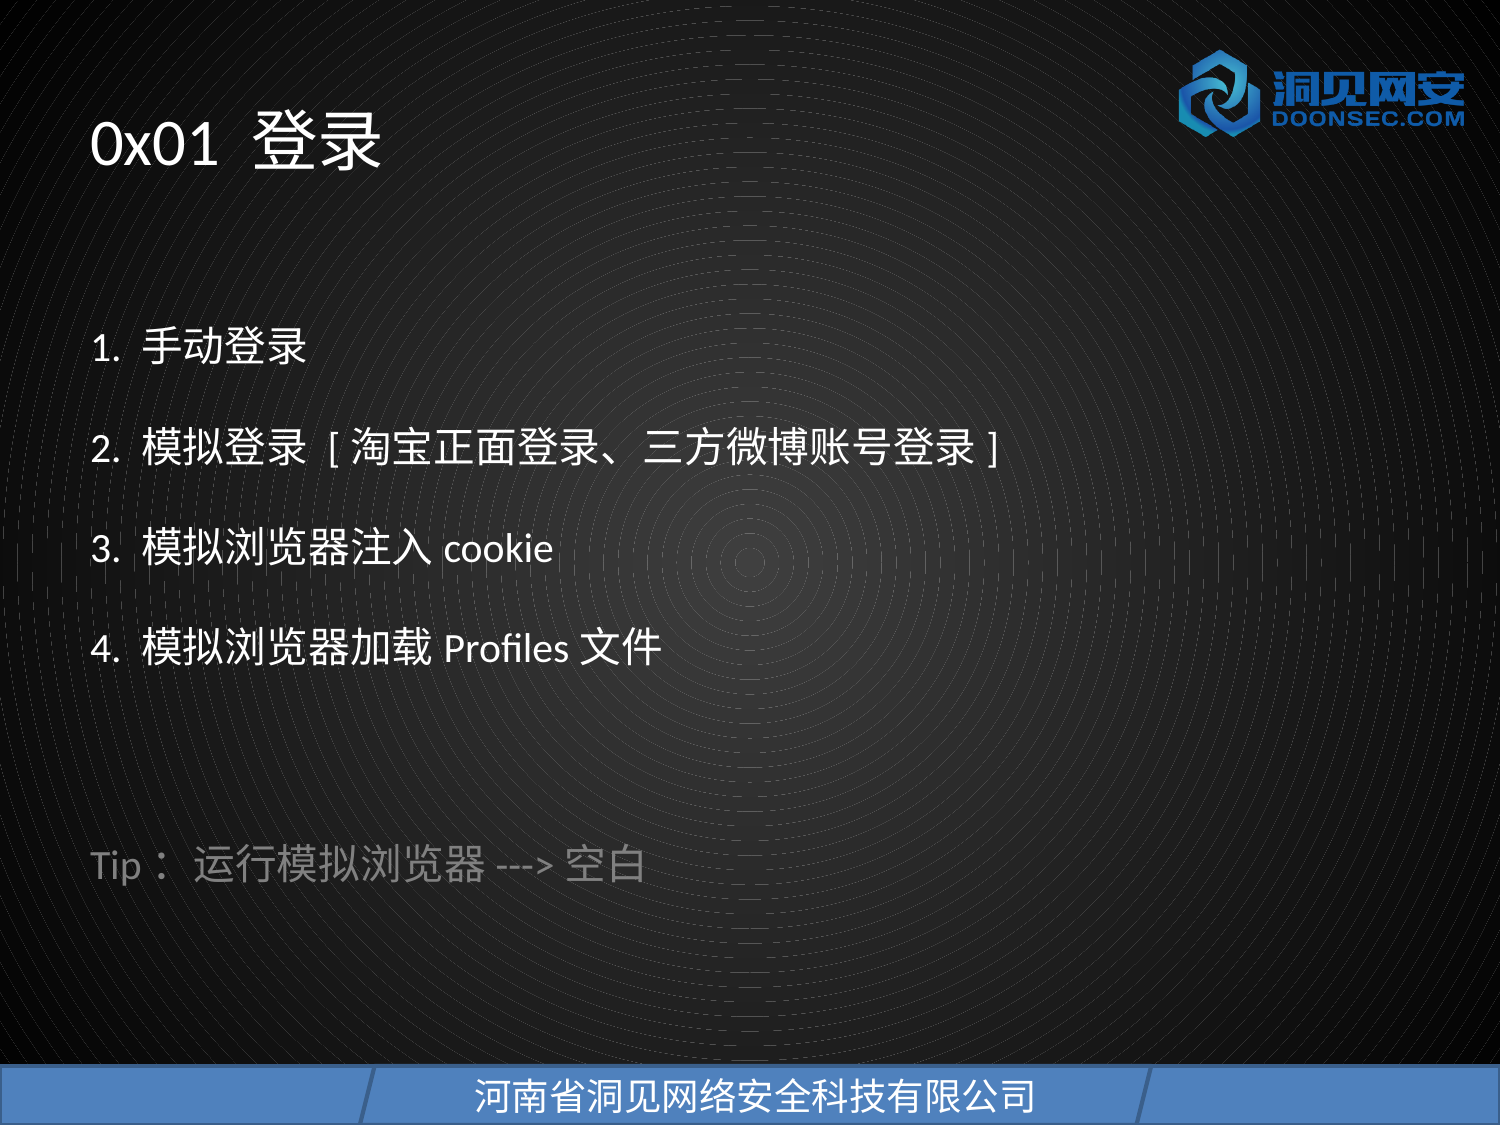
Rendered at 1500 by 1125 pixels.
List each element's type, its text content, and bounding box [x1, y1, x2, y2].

picture [1151, 42, 1500, 154]
title 0x01 登录 [75, 45, 1425, 233]
list 1. 手动登录 2. 模拟登录 [淘宝正面登录、三方微博账号登录] 3. 模拟浏览器注入cookie 4. 模拟浏览器加载Profiles文件 Tip：运行模拟浏览器--->空白 [75, 262, 1425, 1005]
